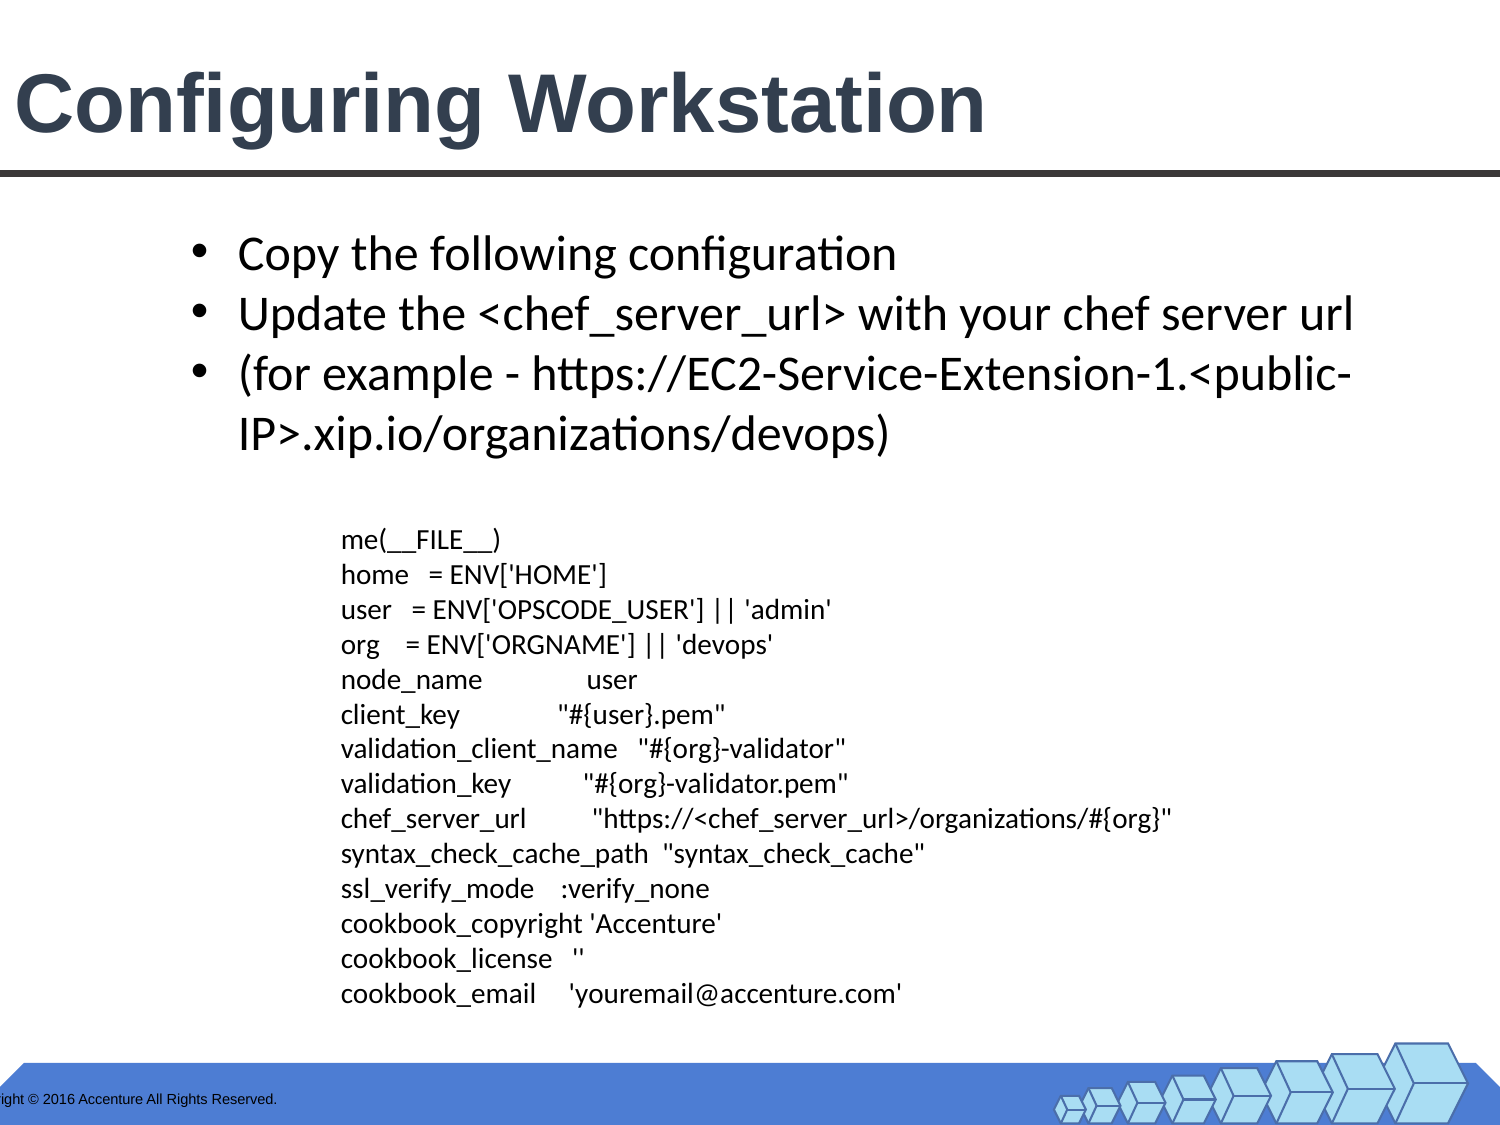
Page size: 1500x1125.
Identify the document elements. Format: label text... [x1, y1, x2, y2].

text_box Copy the following configuration Update the <chef_server_url> with your chef server url (for example - https://EC2-Service-Extension-1.<public-IP>.xip.io/organizations/devops) me(__FILE__) home = ENV['HOME'] user = ENV['OPSCODE_USER'] || 'admin' org = ENV['ORGNAME'] || 'devops' node_name user client_key "#{user}.pem" validation_client_name "#{org}-validator" validation_key "#{org}-validator.pem" chef_server_url "https://<chef_server_url>/organizations/#{org}" syntax_check_cache_path "syntax_check_cache" ssl_verify_mode :verify_none cookbook_copyright 'Accenture' cookbook_license '' cookbook_email 'youremail@accenture.com' [101, 212, 1371, 1017]
title Configuring Workstation [0, 53, 1500, 147]
